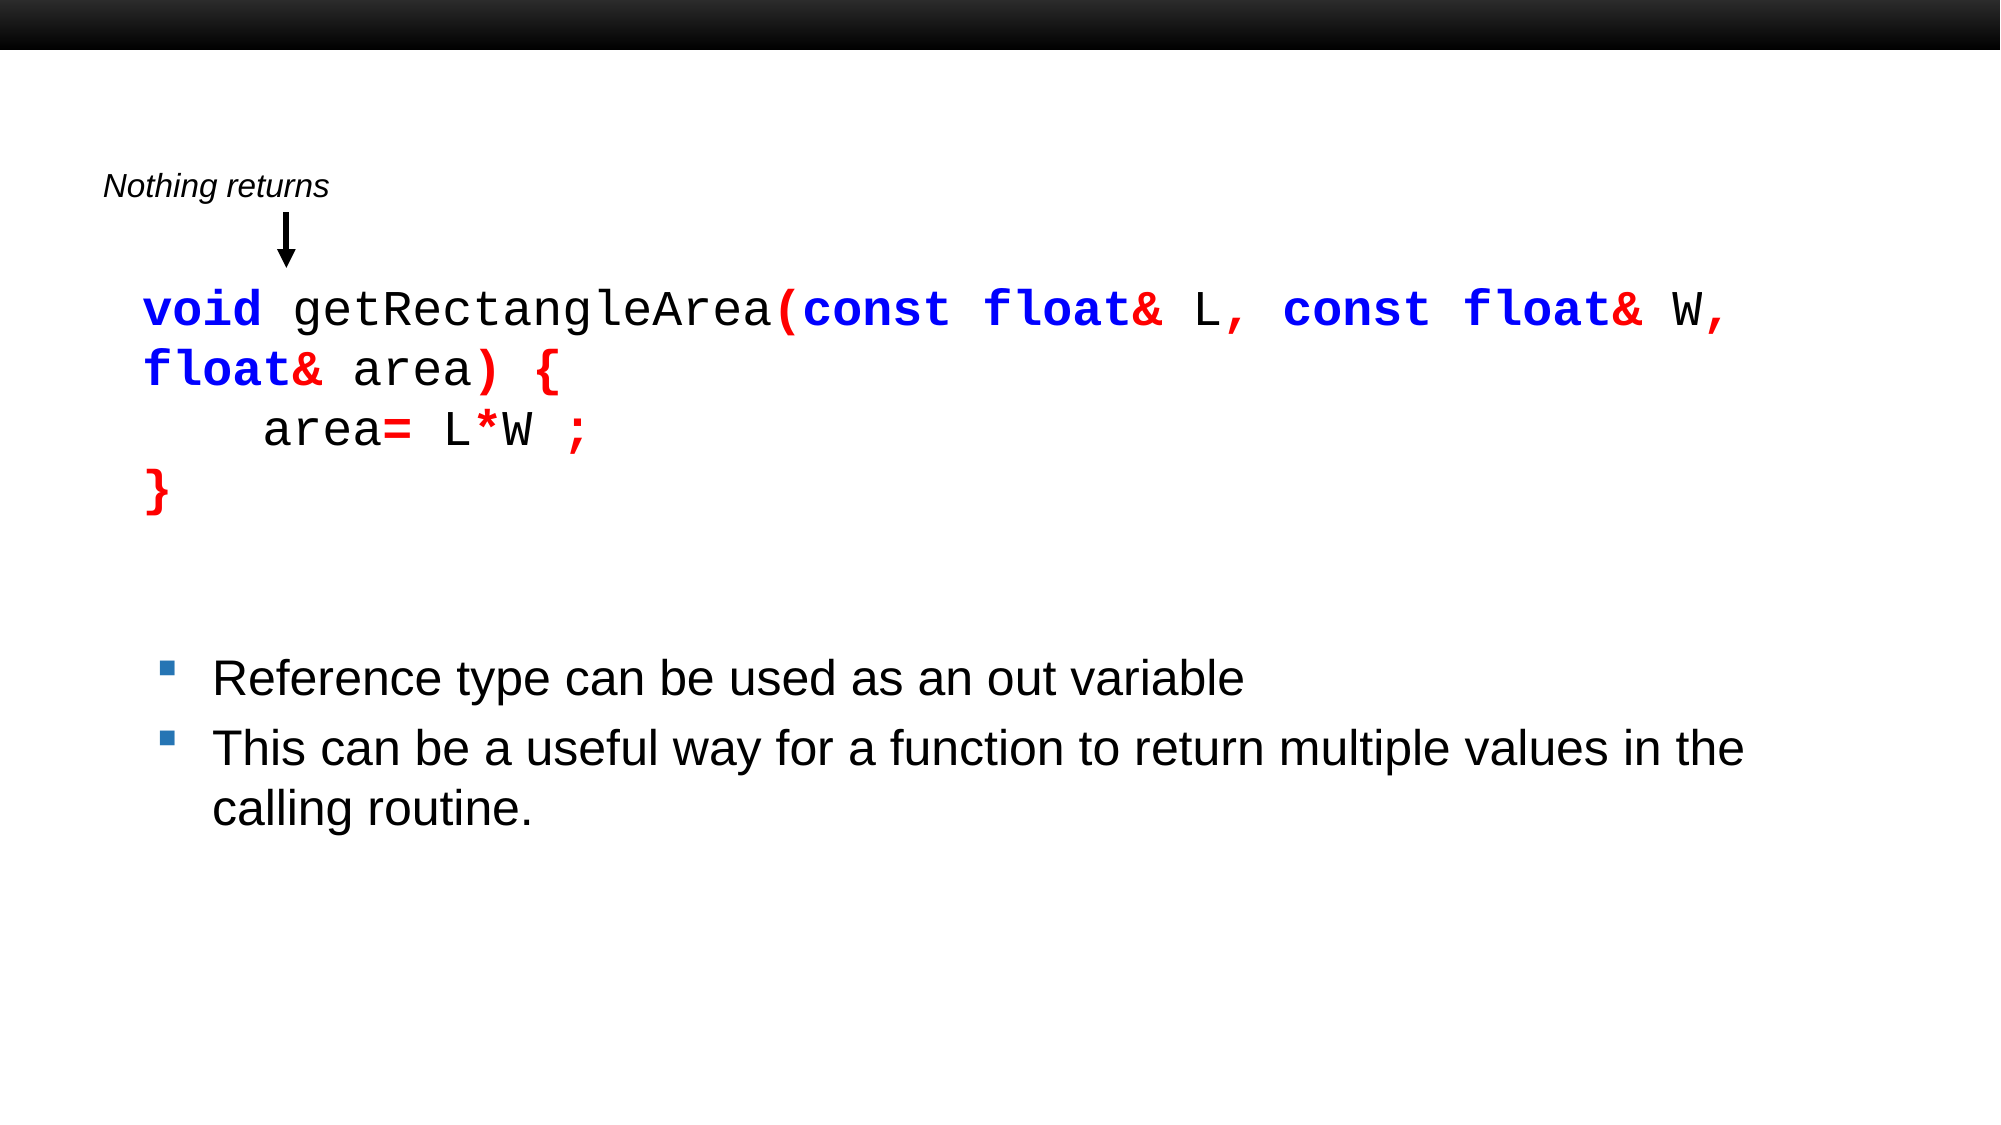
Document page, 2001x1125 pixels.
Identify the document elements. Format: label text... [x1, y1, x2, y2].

text_box void getRectangleArea(const float& L, const float& W, float& area) { area= L*W ; } [127, 267, 1804, 523]
list Reference type can be used as an out variable This can be a useful way for a function to return multiple values in the calling routine. [140, 637, 1875, 1125]
text_box Nothing returns [88, 156, 596, 212]
